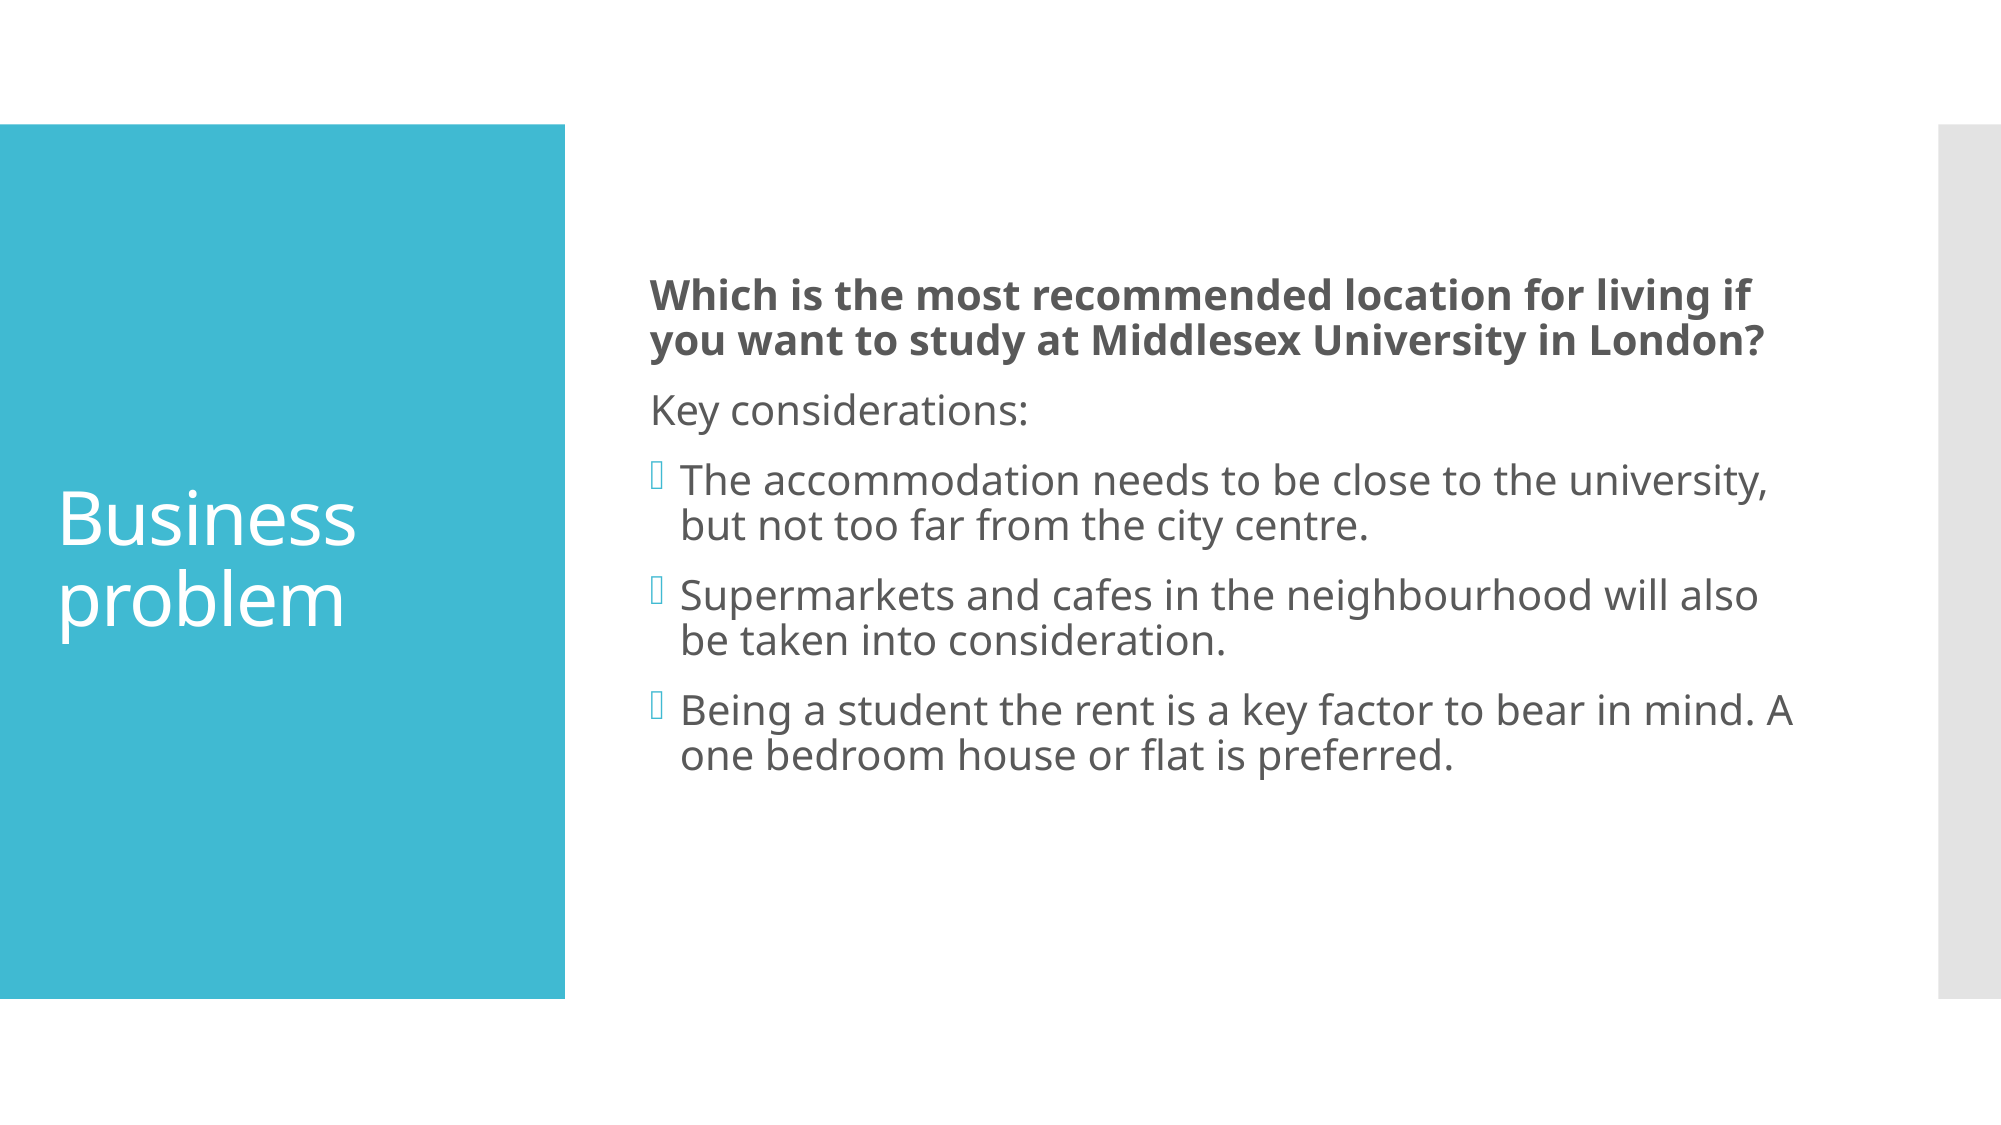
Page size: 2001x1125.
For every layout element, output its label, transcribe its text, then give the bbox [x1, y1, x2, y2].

title Business problem [41, 184, 525, 940]
list Which is the most recommended location for living if you want to study at Middlesex University in London? Key considerations: The accommodation needs to be close to the university, but not too far from the city centre. Supermarkets and cafes in the neighbourhood will also be taken into consideration. Being a student the rent is a key factor to bear in mind. A one bedroom house or flat is preferred. [634, 141, 1835, 982]
